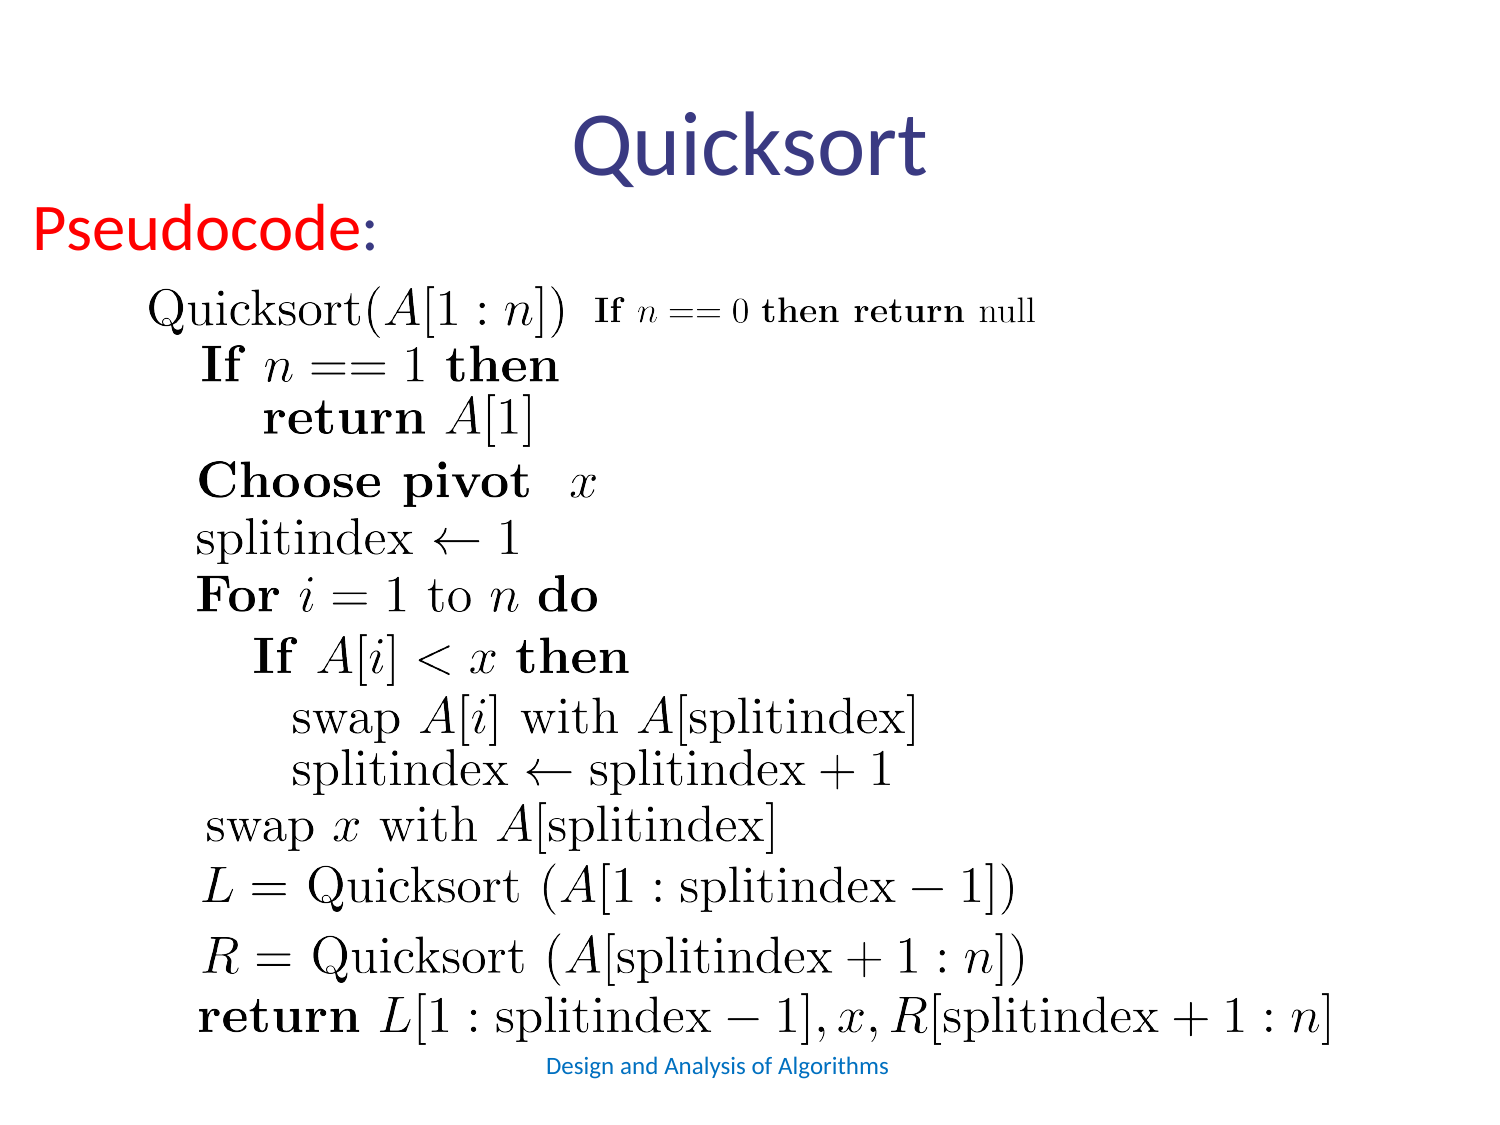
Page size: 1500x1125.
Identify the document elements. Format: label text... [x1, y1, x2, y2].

list Pseudocode: [17, 175, 1451, 1125]
picture [199, 460, 596, 507]
picture [264, 394, 530, 447]
picture [197, 518, 518, 564]
picture [199, 993, 1329, 1046]
picture [254, 634, 629, 687]
picture [201, 933, 1023, 986]
picture [293, 693, 914, 746]
picture [594, 297, 1035, 324]
picture [201, 345, 559, 383]
picture [202, 863, 1014, 916]
title Quicksort [75, 45, 1425, 175]
picture [148, 285, 563, 338]
picture [293, 749, 890, 795]
picture [206, 801, 773, 854]
picture [197, 575, 597, 612]
